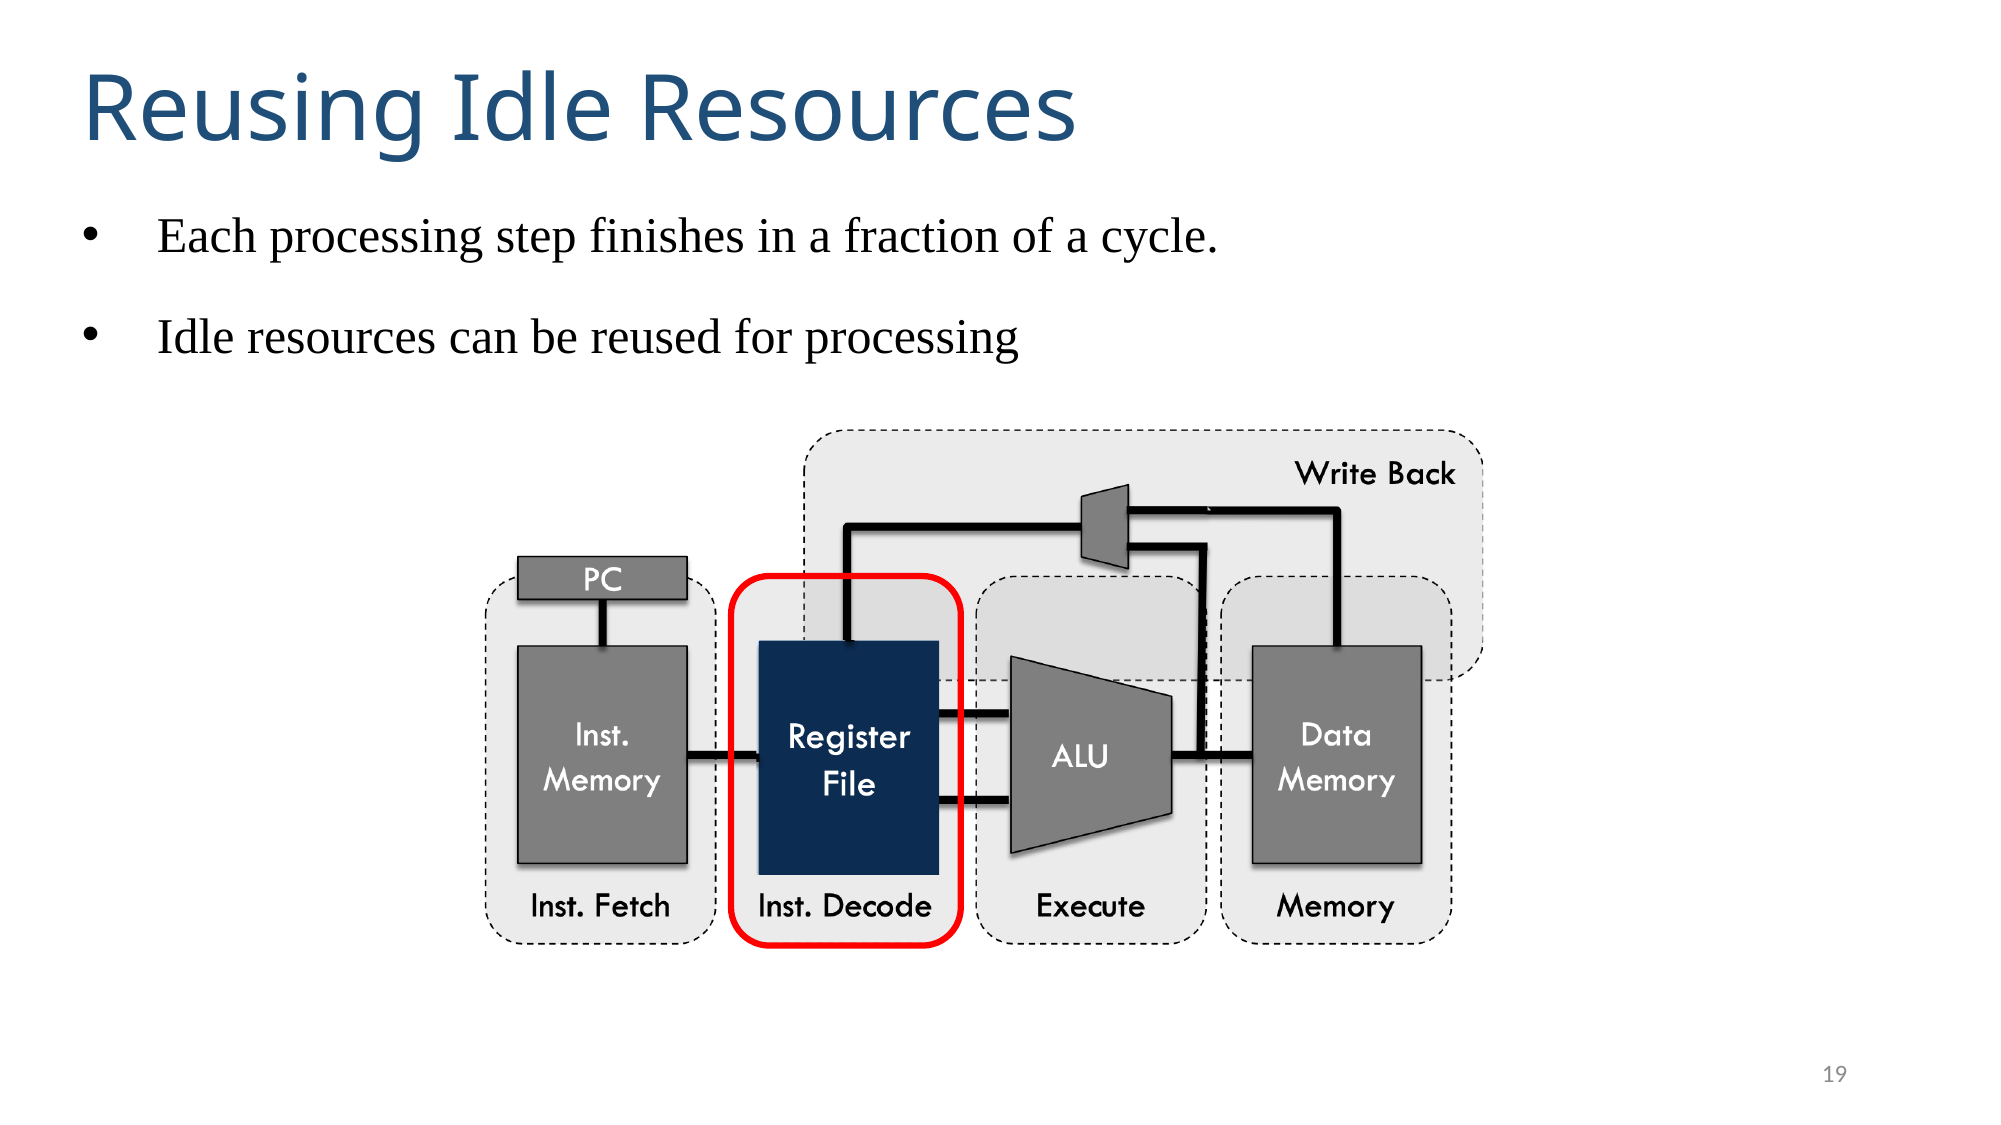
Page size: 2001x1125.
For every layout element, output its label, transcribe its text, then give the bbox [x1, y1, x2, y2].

picture [482, 425, 1484, 946]
slide_number 19 [1412, 1042, 1863, 1103]
text_box Each processing step finishes in a fraction of a cycle. Idle resources can be reused for processing [66, 165, 2000, 1125]
text_box Reusing Idle Resources [66, 2, 1792, 165]
